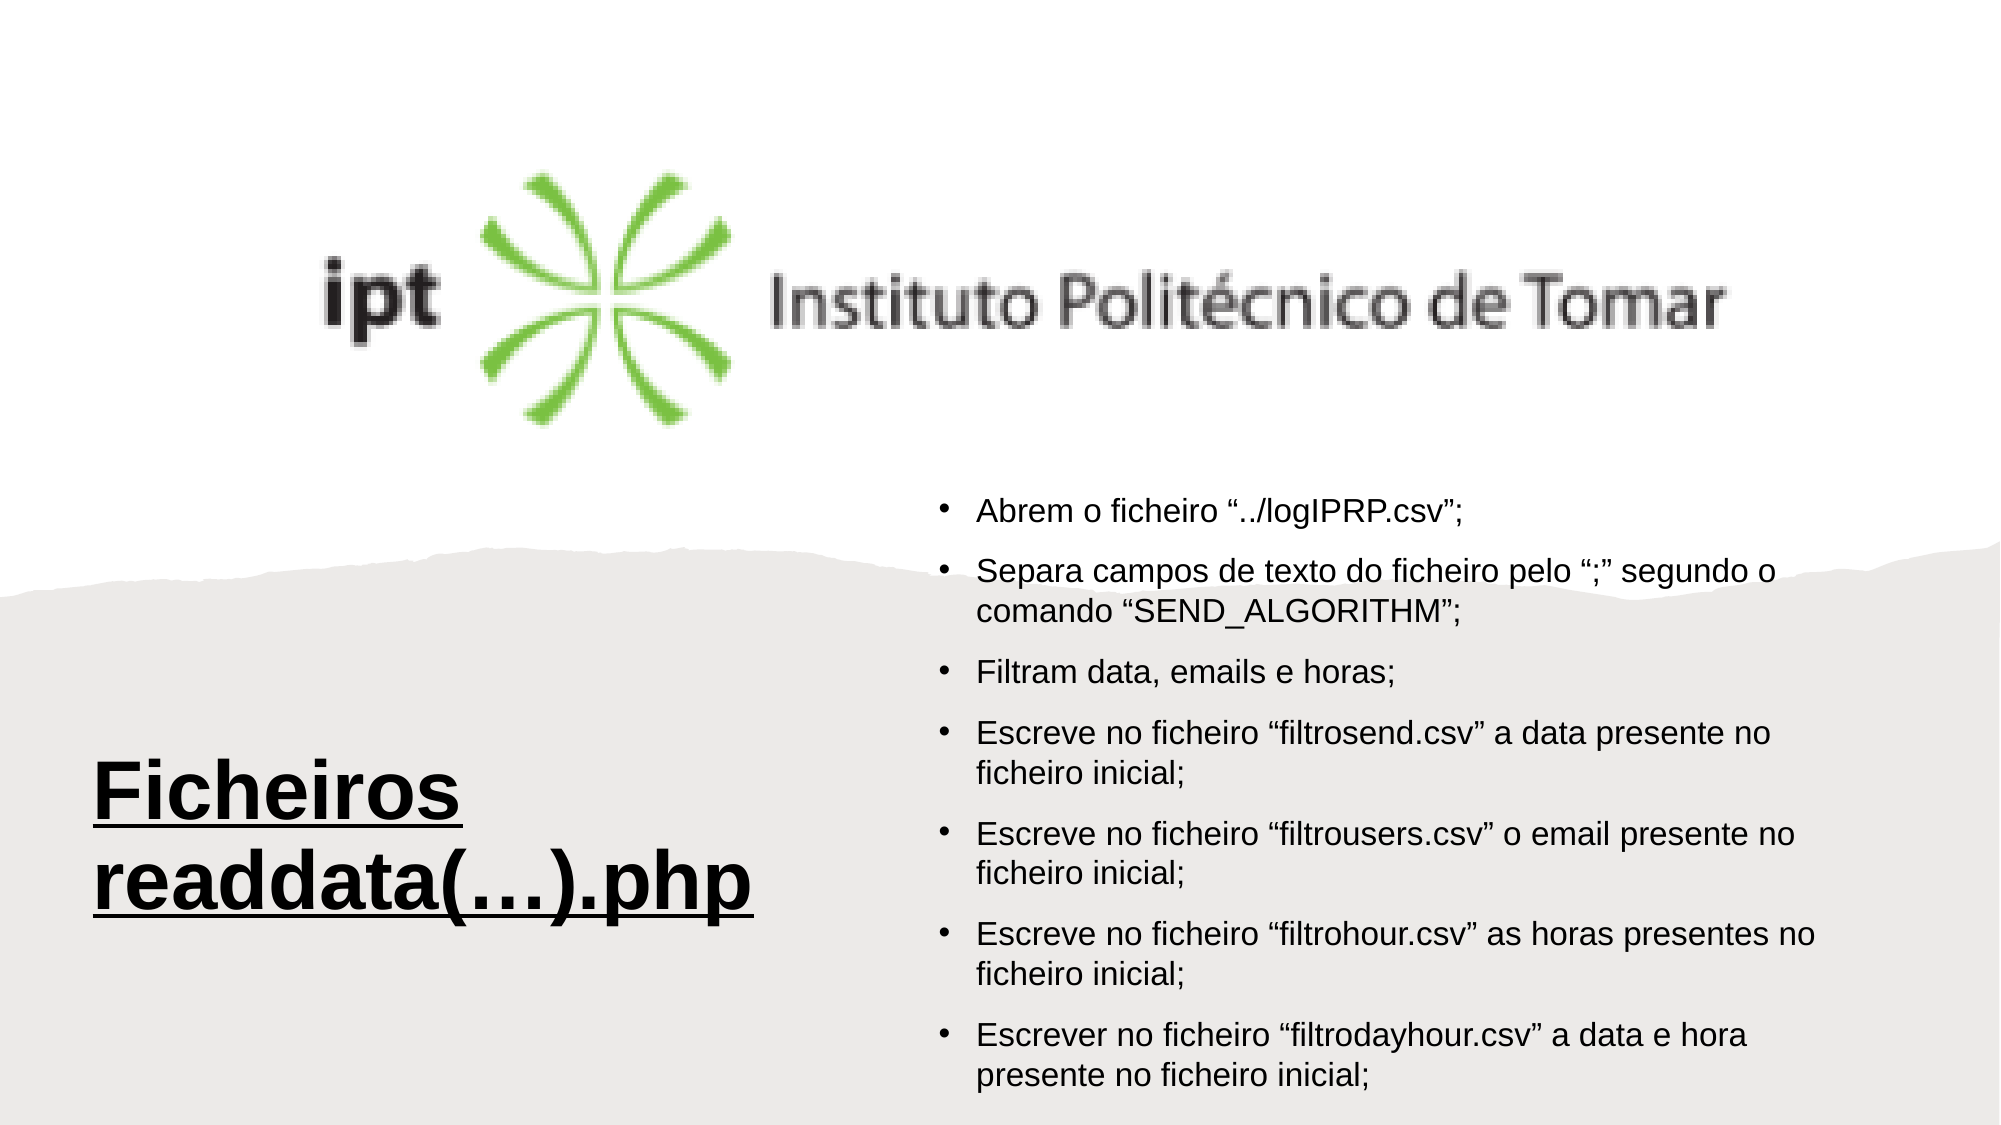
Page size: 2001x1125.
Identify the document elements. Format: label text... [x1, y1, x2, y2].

text_box [0, 540, 2000, 1125]
list Abrem o ficheiro “../logIPRP.csv”; Separa campos de texto do ficheiro pelo “;” segundo o comando “SEND_ALGORITHM”; Filtram data, emails e horas; Escreve no ficheiro “filtrosend.csv” a data presente no ficheiro inicial; Escreve no ficheiro “filtrousers.csv” o email presente no ficheiro inicial; Escreve no ficheiro “filtrohour.csv” as horas presentes no ficheiro inicial; Escrever no ficheiro “filtrodayhour.csv” a data e hora presente no ficheiro inicial; [923, 608, 1894, 1035]
title Ficheiros readdata(…).php [77, 640, 829, 1035]
text_box [0, 0, 2000, 598]
picture [190, 117, 1811, 469]
